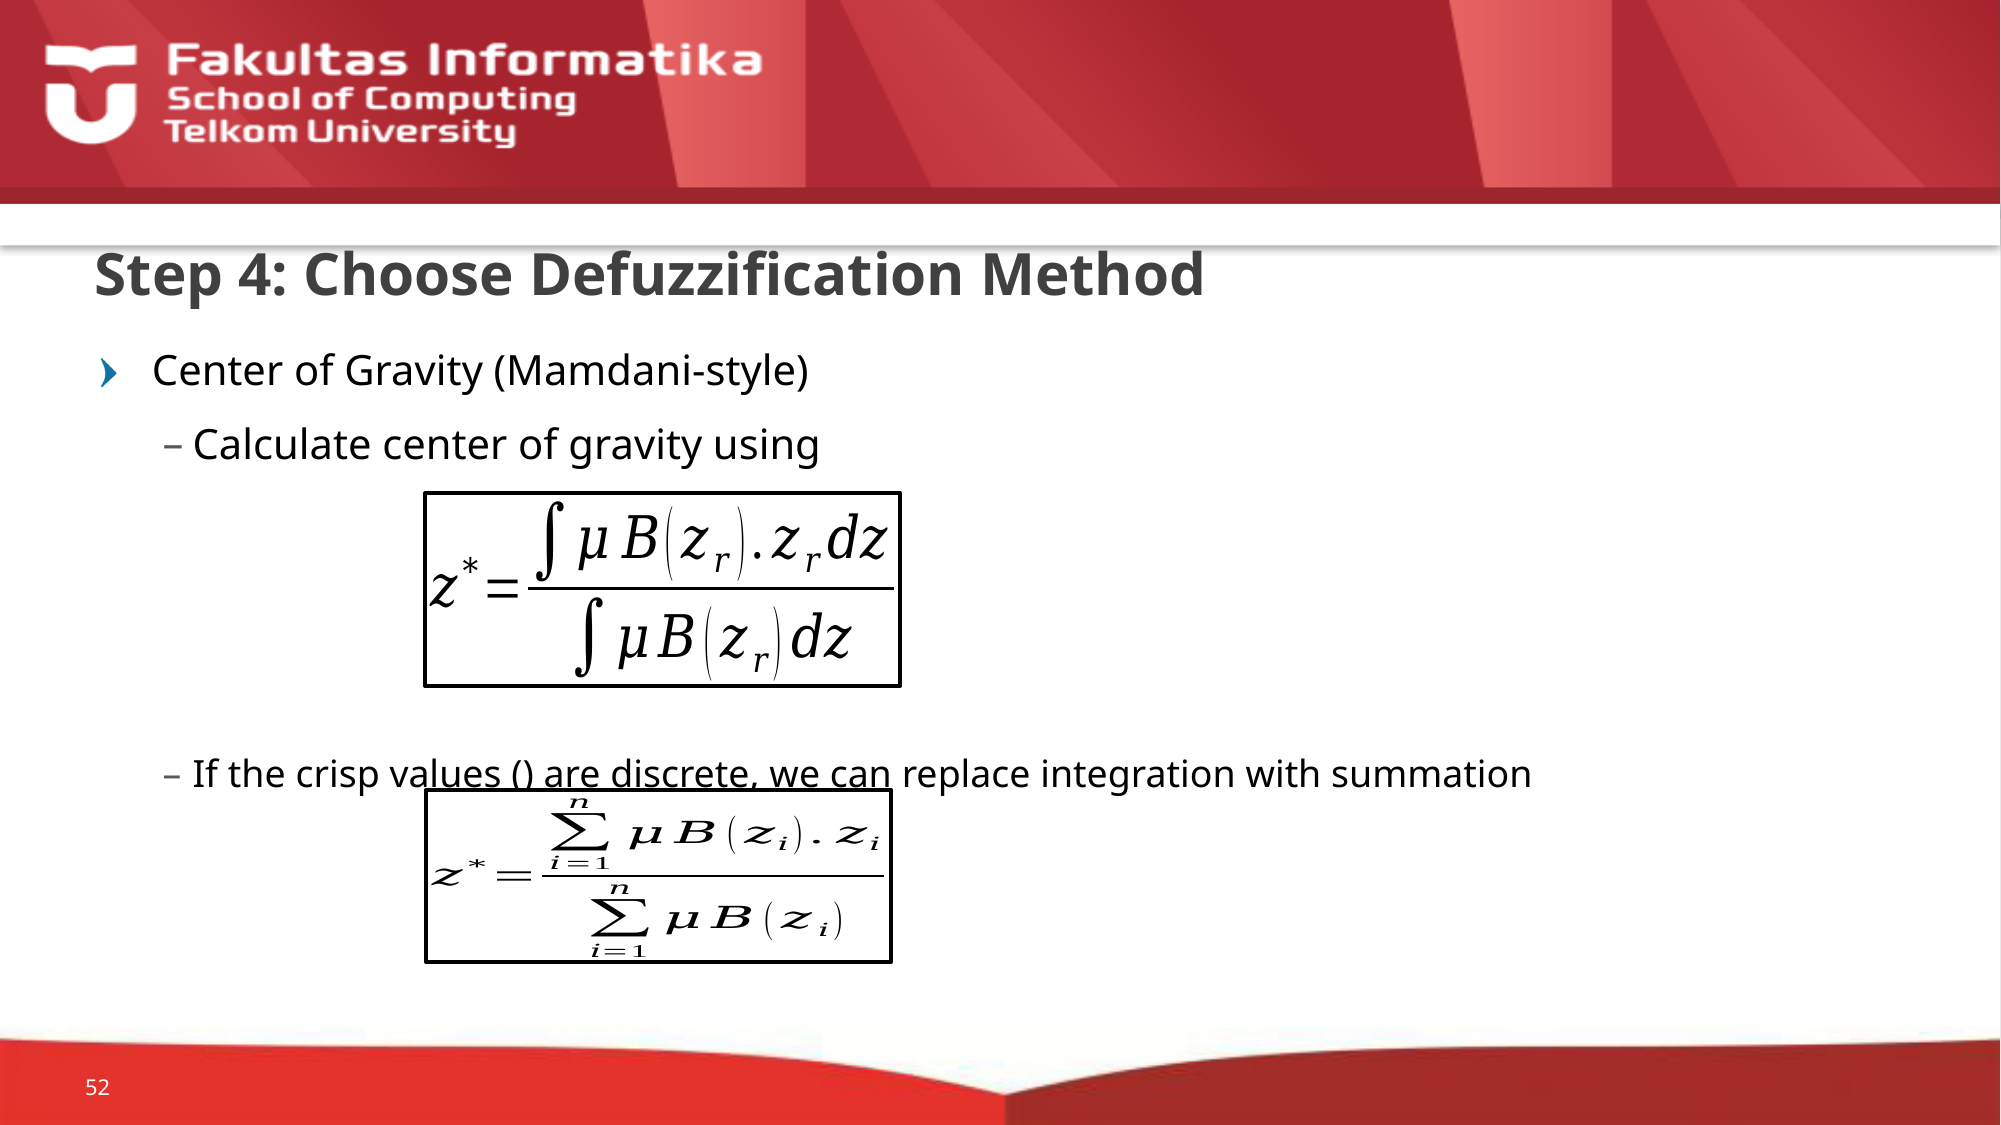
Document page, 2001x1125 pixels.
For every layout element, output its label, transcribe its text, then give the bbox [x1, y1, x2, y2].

picture [0, 0, 2001, 1125]
slide_number 52 [85, 1058, 164, 1119]
picture [95, 349, 120, 389]
title Step 4: Choose Defuzzification Method [79, 219, 1901, 325]
